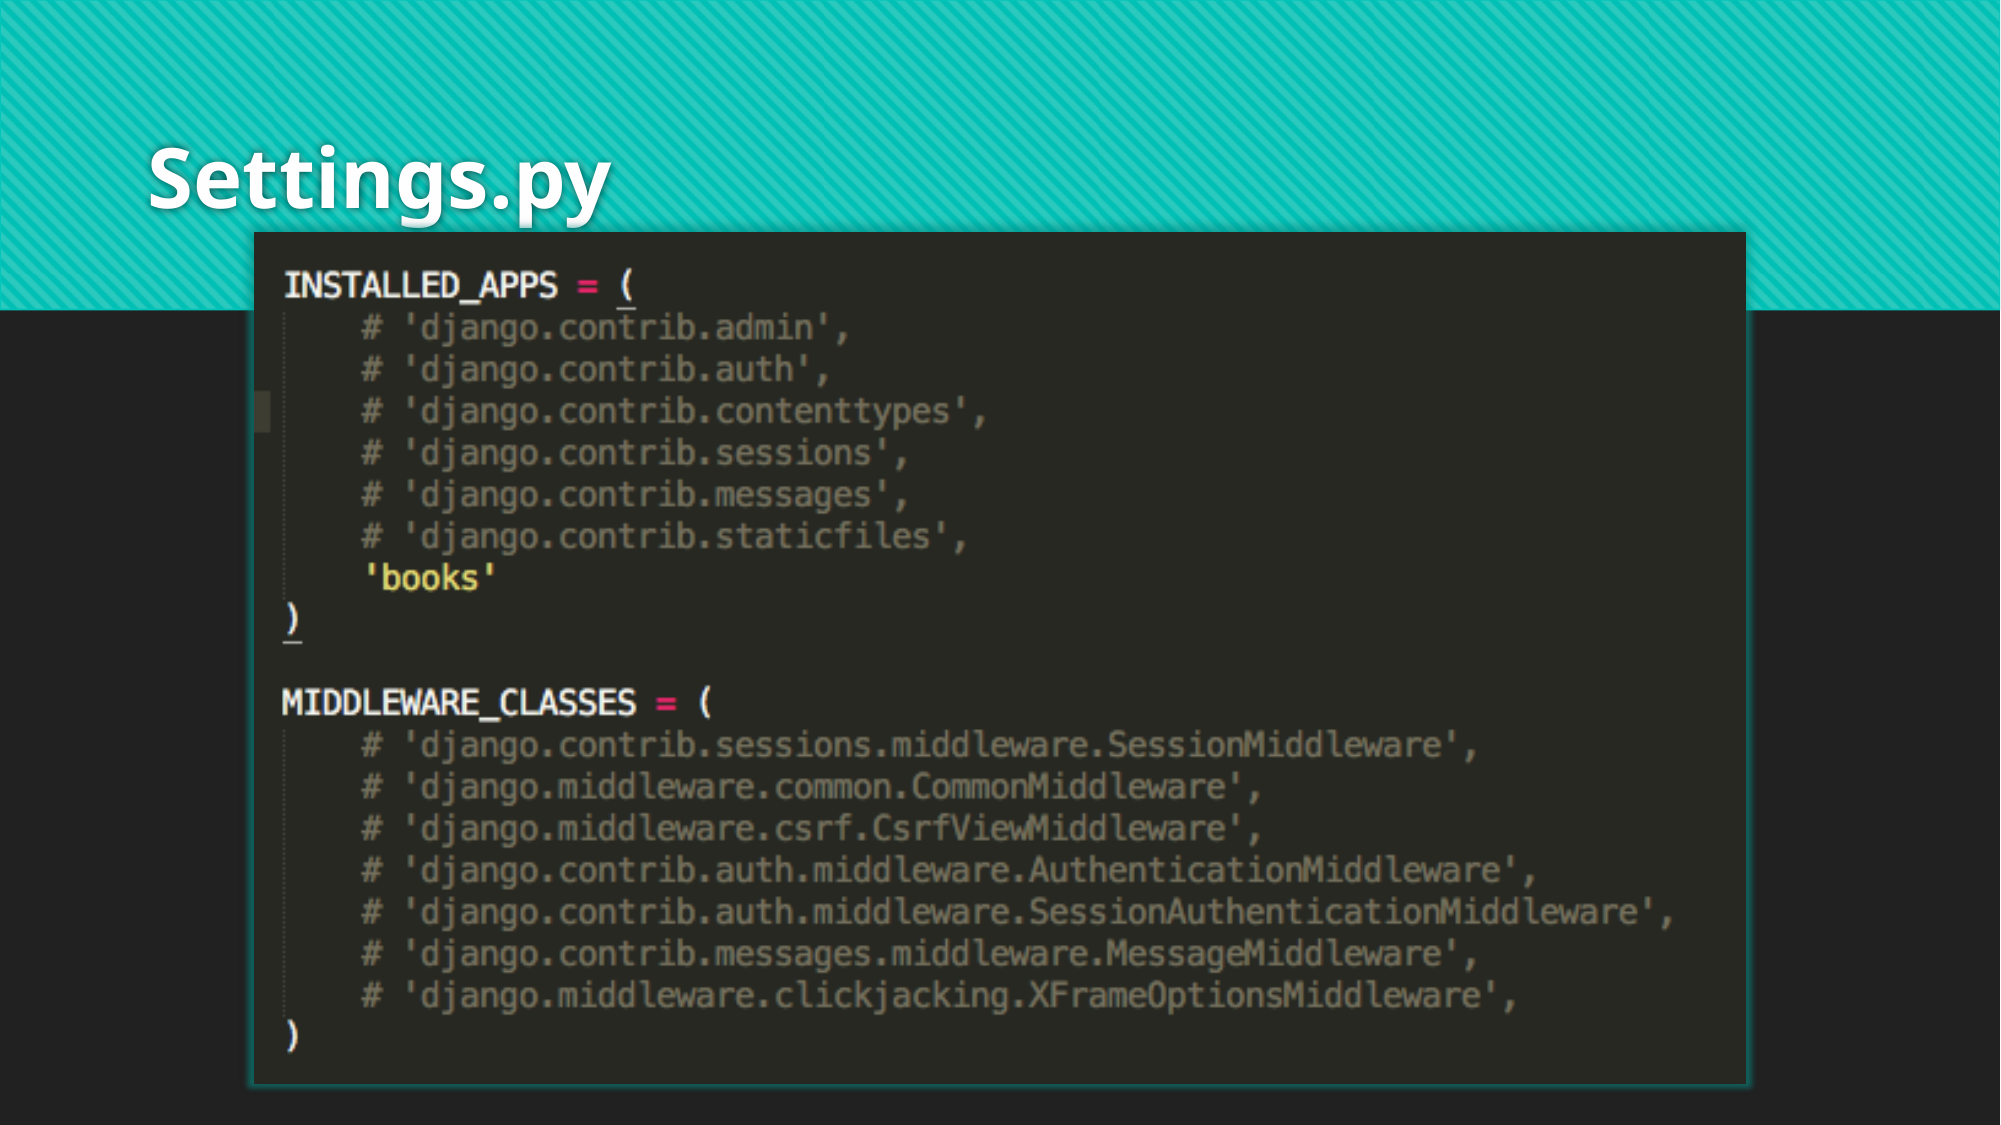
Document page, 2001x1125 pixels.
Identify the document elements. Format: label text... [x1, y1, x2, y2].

title Settings.py [132, 73, 1868, 233]
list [253, 232, 1746, 1085]
